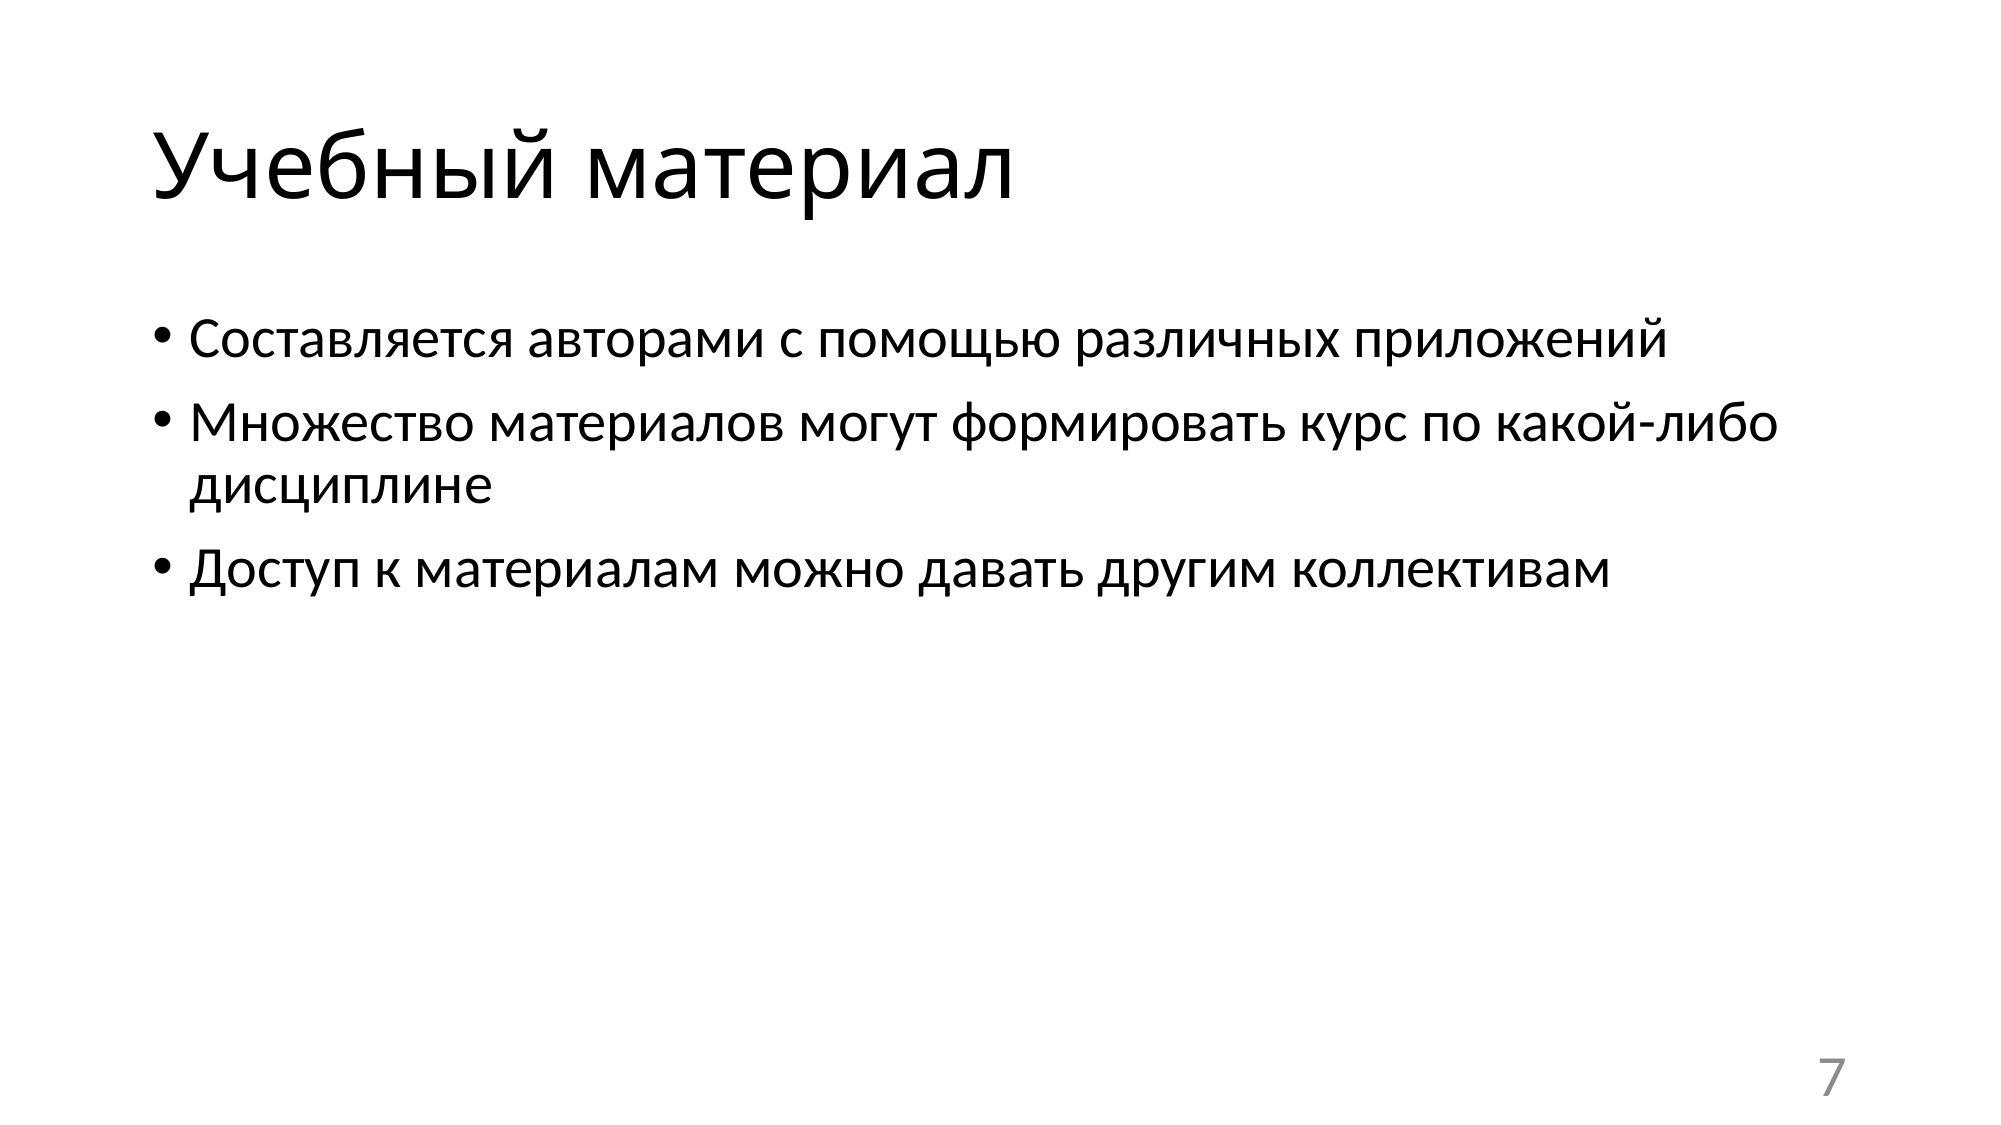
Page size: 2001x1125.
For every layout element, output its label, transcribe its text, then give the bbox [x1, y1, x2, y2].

slide_number 7 [1412, 1042, 1863, 1103]
list Составляется авторами с помощью различных приложений Множество материалов могут формировать курс по какой-либо дисциплине Доступ к материалам можно давать другим коллективам [137, 299, 1863, 1014]
title Учебный материал [137, 59, 1863, 278]
